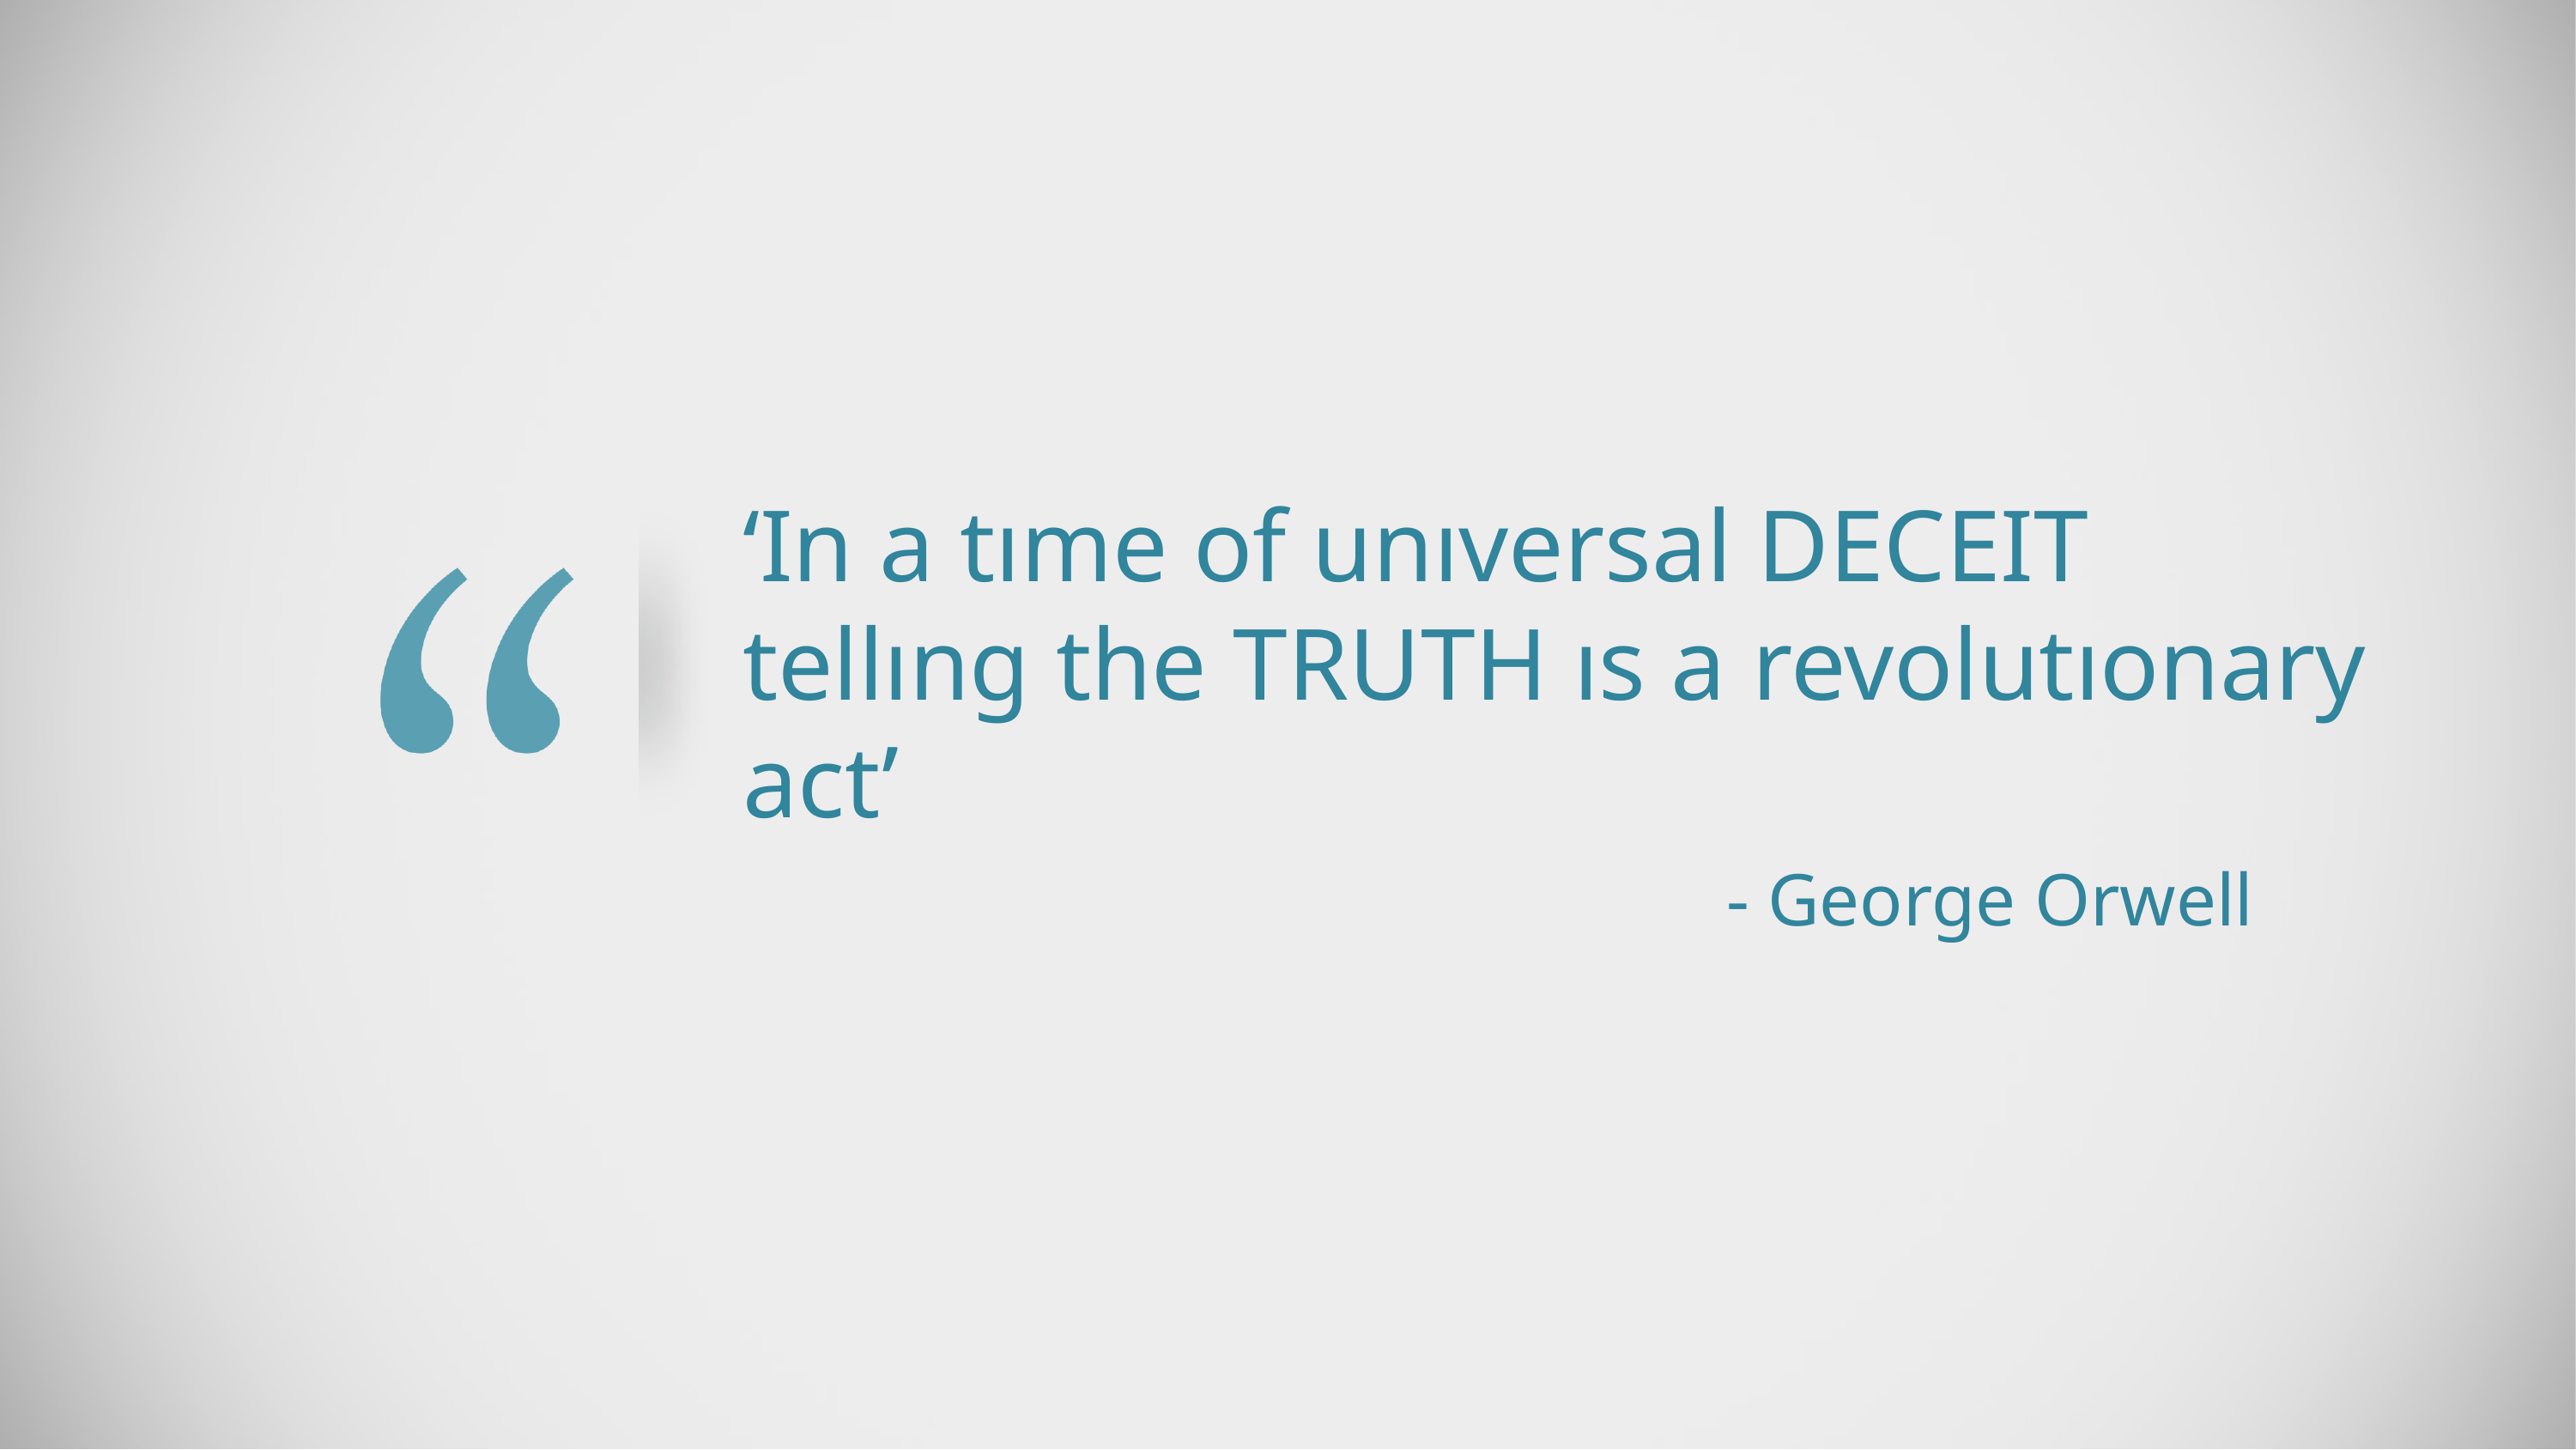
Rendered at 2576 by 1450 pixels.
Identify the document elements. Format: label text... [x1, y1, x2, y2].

text_box ‘In a tıme of unıversal DECEIT tellıng the TRUTH ıs a revolutıonary act’ [730, 477, 2403, 845]
text_box - George Orwell [1713, 847, 2414, 947]
picture [0, 0, 2576, 1449]
